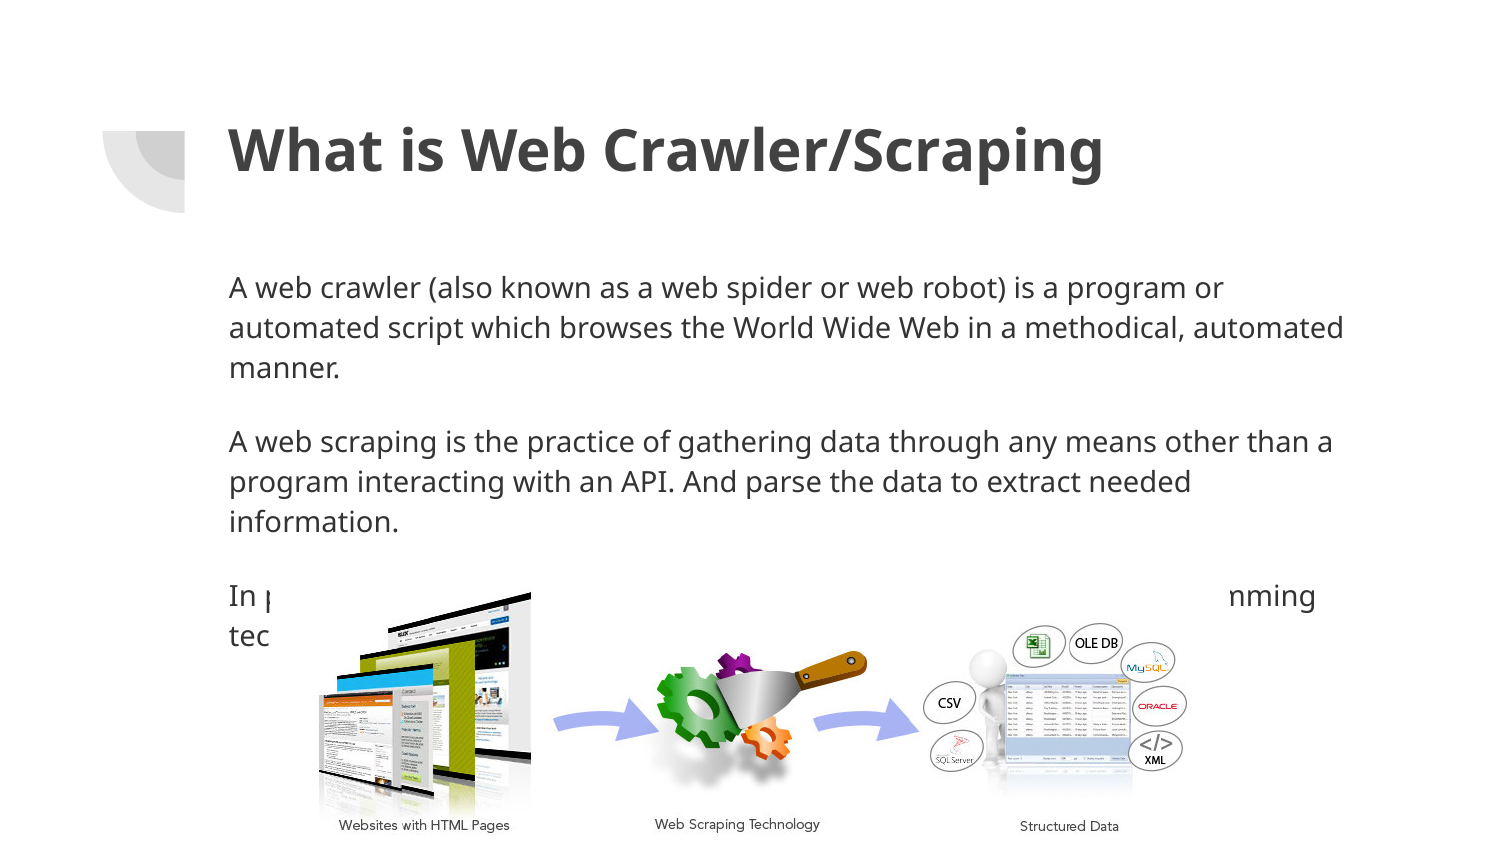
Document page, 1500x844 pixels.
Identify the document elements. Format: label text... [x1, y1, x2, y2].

title What is Web Crawler/Scraping [213, 98, 1368, 249]
picture [270, 579, 1230, 844]
list A web crawler (also known as a web spider or web robot) is a program or automated script which browses the World Wide Web in a methodical, automated manner. A web scraping is the practice of gathering data through any means other than a program interacting with an API. And parse the data to extract needed information. In practice, Web Crawler/Scraping encompasses a wide variety of programming technique challenges. [213, 249, 1368, 744]
